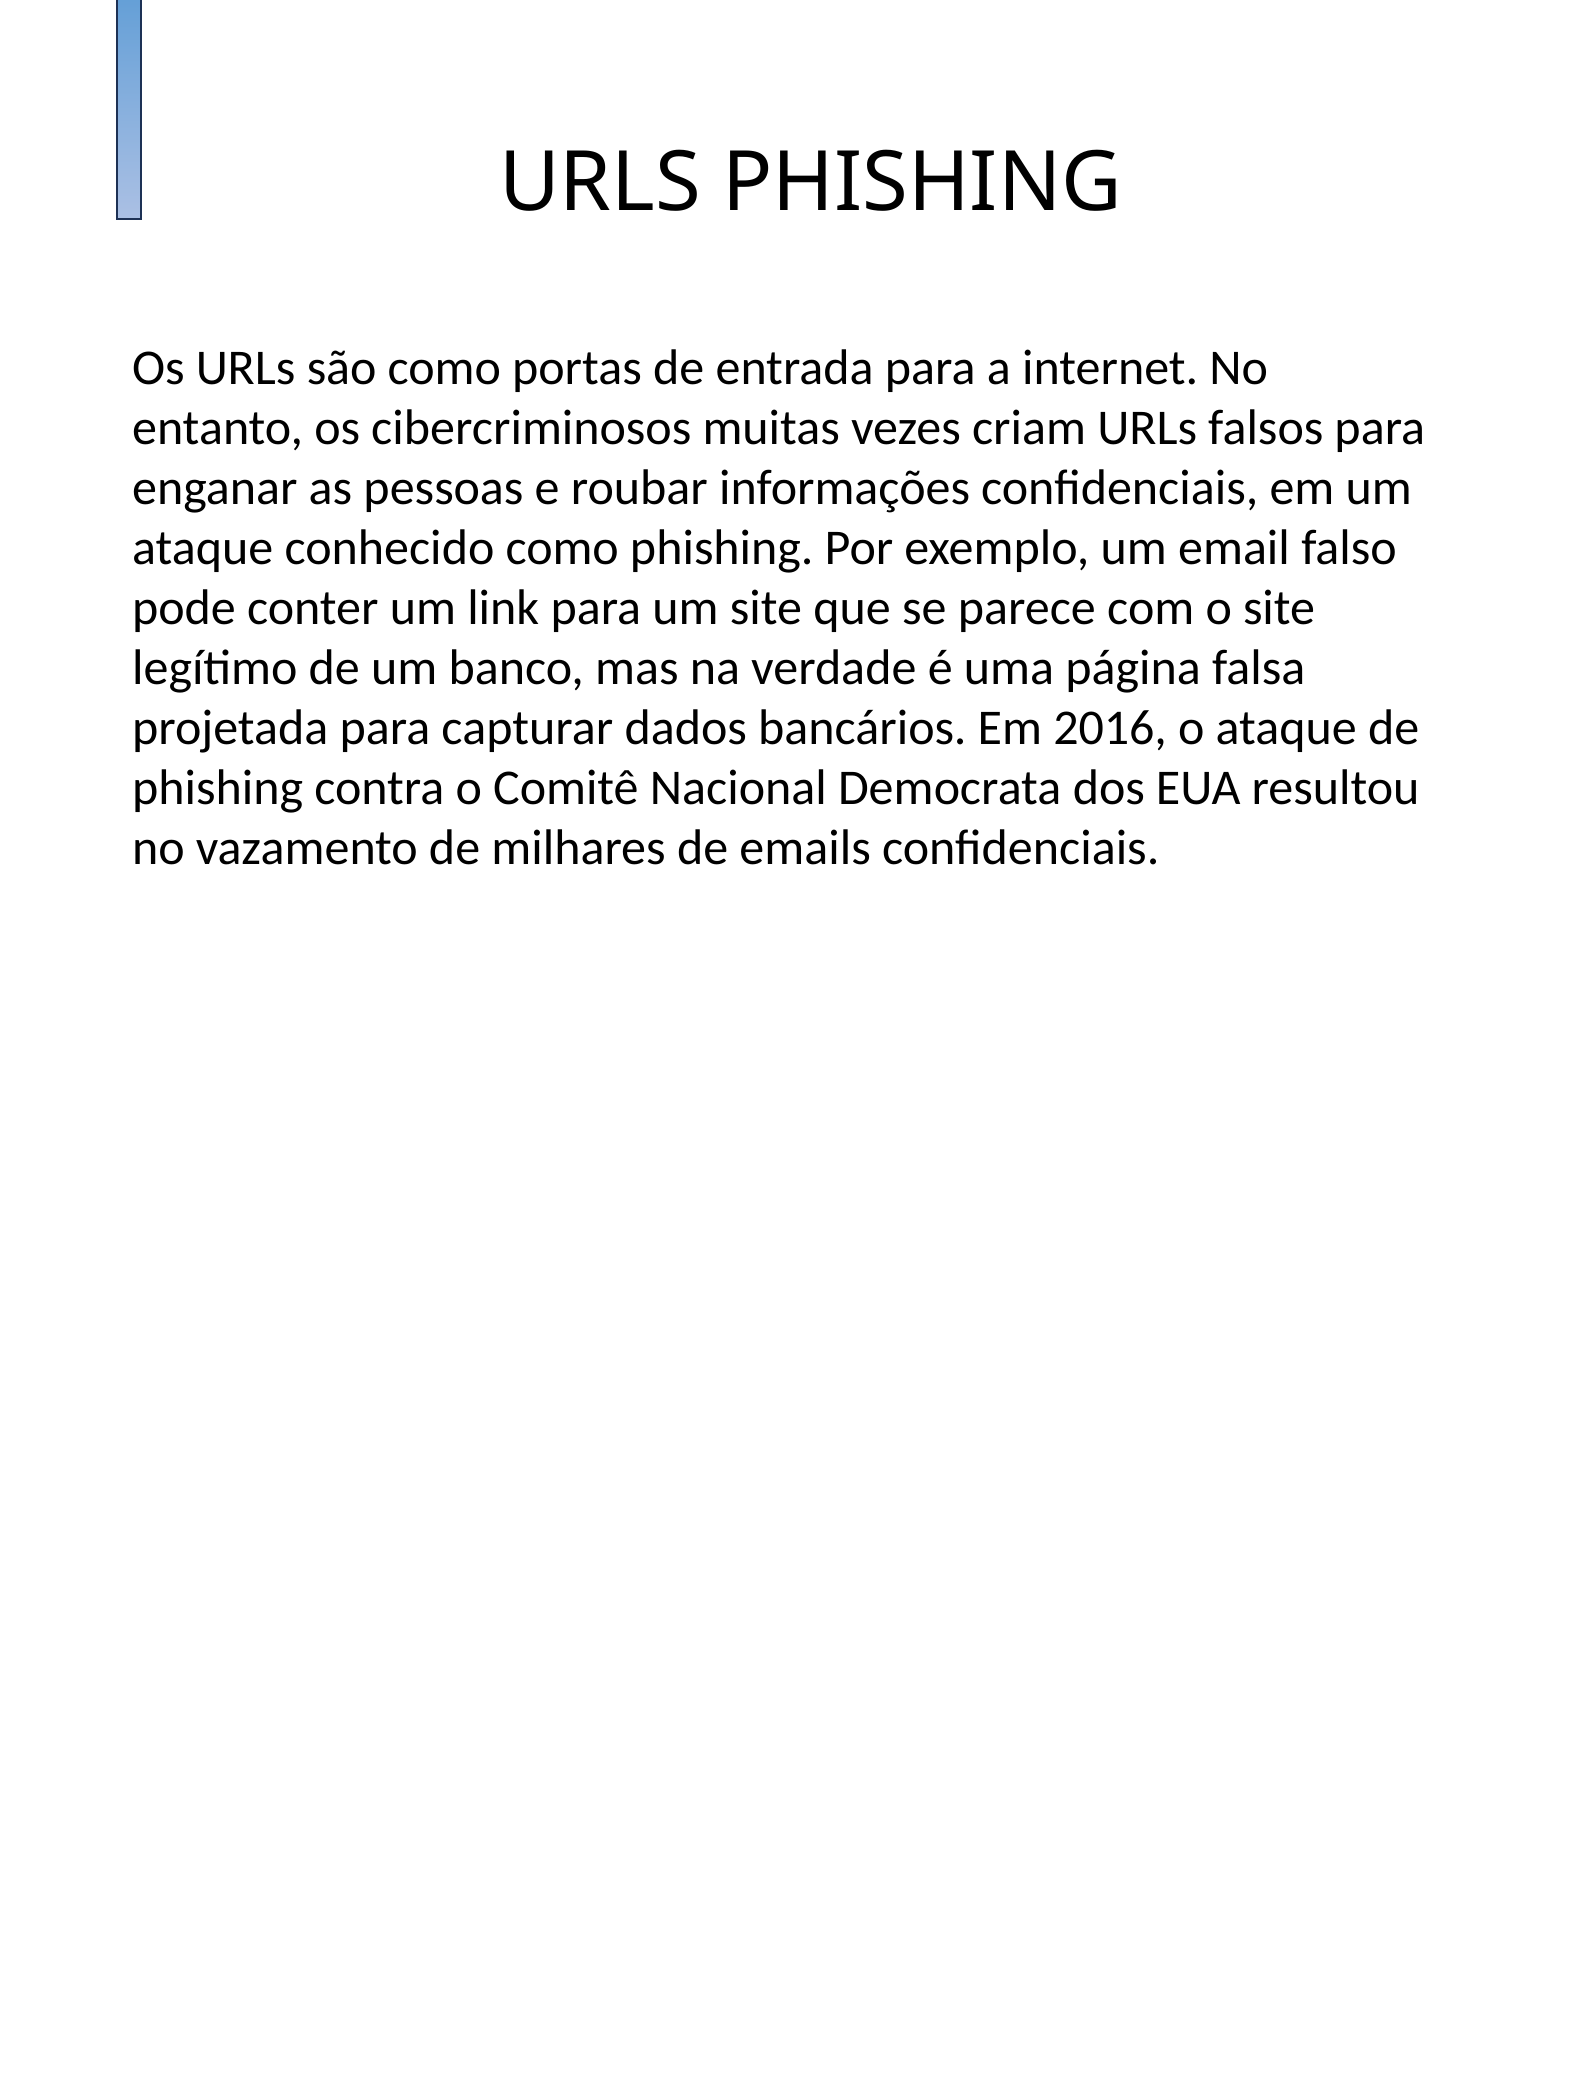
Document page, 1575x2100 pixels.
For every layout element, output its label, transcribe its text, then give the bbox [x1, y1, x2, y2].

text_box [116, 0, 142, 220]
text_box URLS PHISHING [145, 120, 1476, 295]
text_box Os URLs são como portas de entrada para a internet. No entanto, os cibercriminosos muitas vezes criam URLs falsos para enganar as pessoas e roubar informações confidenciais, em um ataque conhecido como phishing. Por exemplo, um email falso pode conter um link para um site que se parece com o site legítimo de um banco, mas na verdade é uma página falsa projetada para capturar dados bancários. Em 2016, o ataque de phishing contra o Comitê Nacional Democrata dos EUA resultou no vazamento de milhares de emails confidenciais. [117, 327, 1448, 882]
